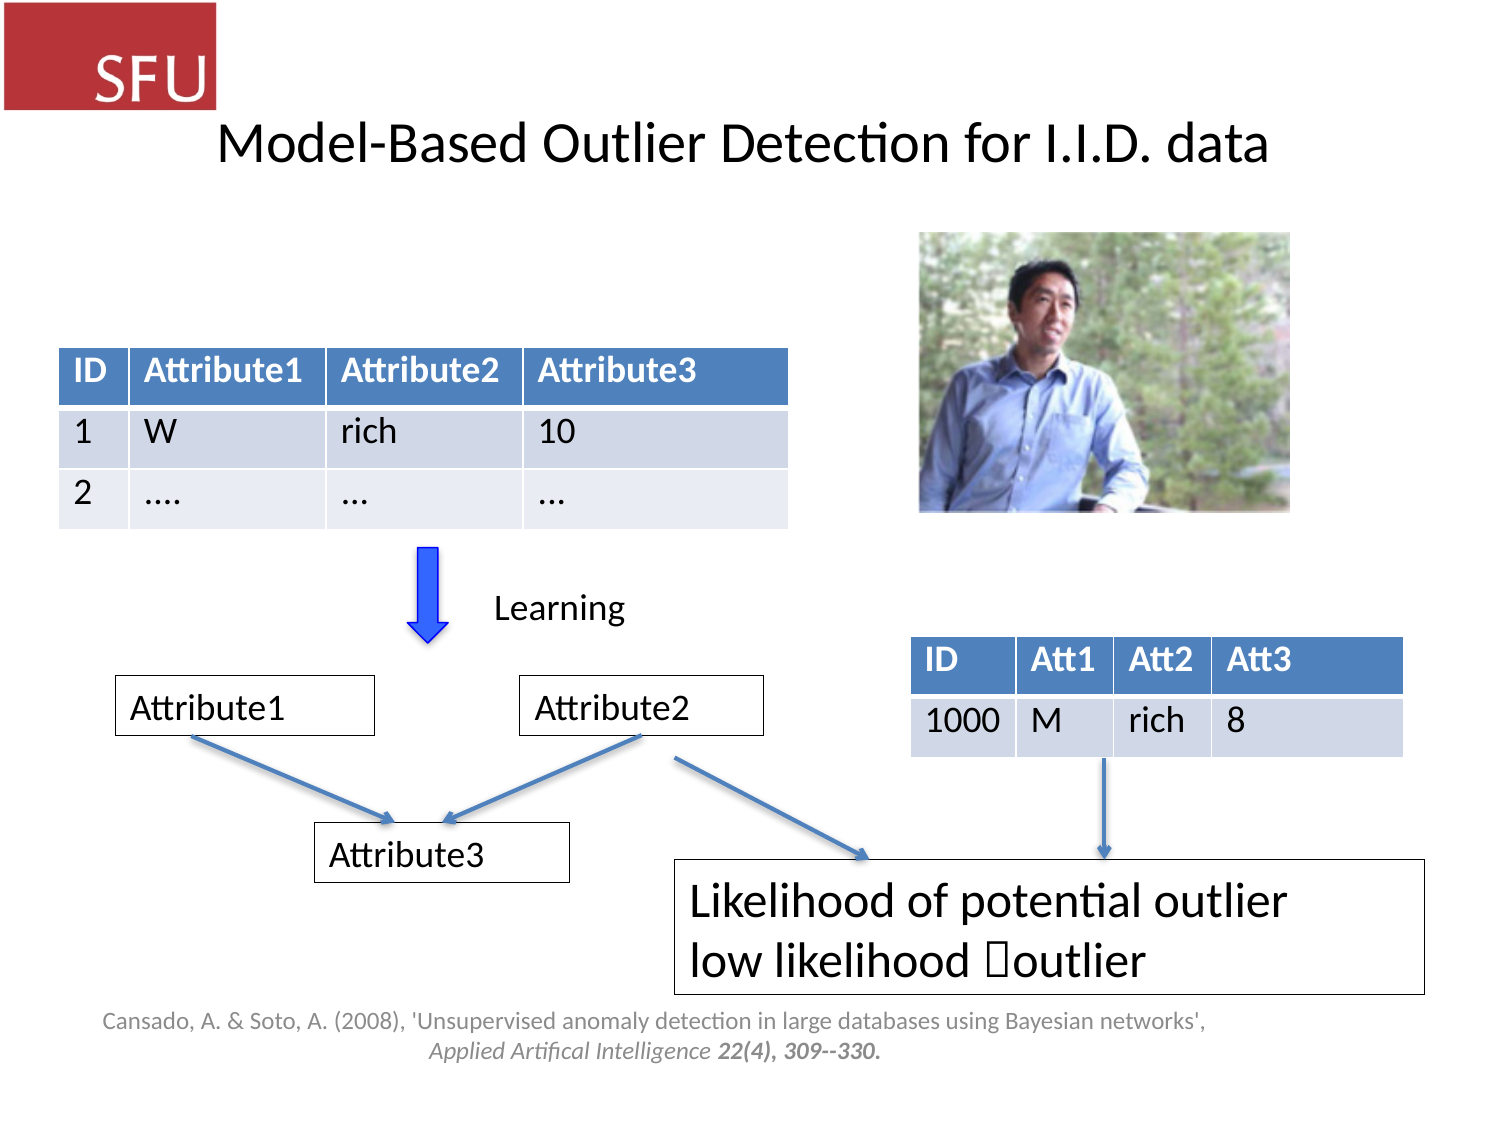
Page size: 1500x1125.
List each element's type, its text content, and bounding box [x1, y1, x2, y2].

text_box [406, 546, 449, 644]
table_header Att1 [1017, 637, 1113, 694]
table_cell 10 [524, 411, 788, 468]
table_header Att3 [1212, 637, 1403, 694]
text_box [441, 735, 642, 823]
table_cell 1 [59, 411, 128, 468]
table_cell ... [524, 470, 788, 529]
table_header ID [59, 348, 128, 405]
table_header ID [911, 637, 1015, 694]
table_header Att2 [1114, 637, 1211, 694]
table_cell ... [327, 470, 522, 529]
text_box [674, 757, 870, 860]
footer Cansado, A. & Soto, A. (2008), 'Unsupervised anomaly detection in large databases using Bayesian networks', Applied Artifical Intelligence 22(4), 309--330. [58, 1012, 1253, 1088]
table_cell rich [327, 411, 522, 468]
table_header Attribute3 [524, 348, 788, 405]
text_box Learning [479, 575, 764, 635]
table_cell .... [130, 470, 325, 529]
picture [0, 0, 220, 45]
table_header Attribute1 [130, 348, 325, 405]
table_cell 8 [1212, 699, 1403, 757]
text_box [191, 735, 396, 823]
title Model-Based Outlier Detection for I.I.D. data [0, 45, 1488, 233]
text_box Attribute2 [519, 675, 764, 736]
text_box Attribute3 [314, 822, 570, 883]
table_cell M [1017, 699, 1113, 757]
table_cell 1000 [911, 699, 1015, 757]
text_box Likelihood of potential outlier low likelihood outlier [674, 859, 1425, 995]
picture [918, 232, 1291, 513]
table_cell W [130, 411, 325, 468]
table_header Attribute2 [327, 348, 522, 405]
table_cell 2 [59, 470, 128, 529]
table_cell rich [1114, 699, 1211, 757]
text_box Attribute1 [115, 675, 375, 736]
